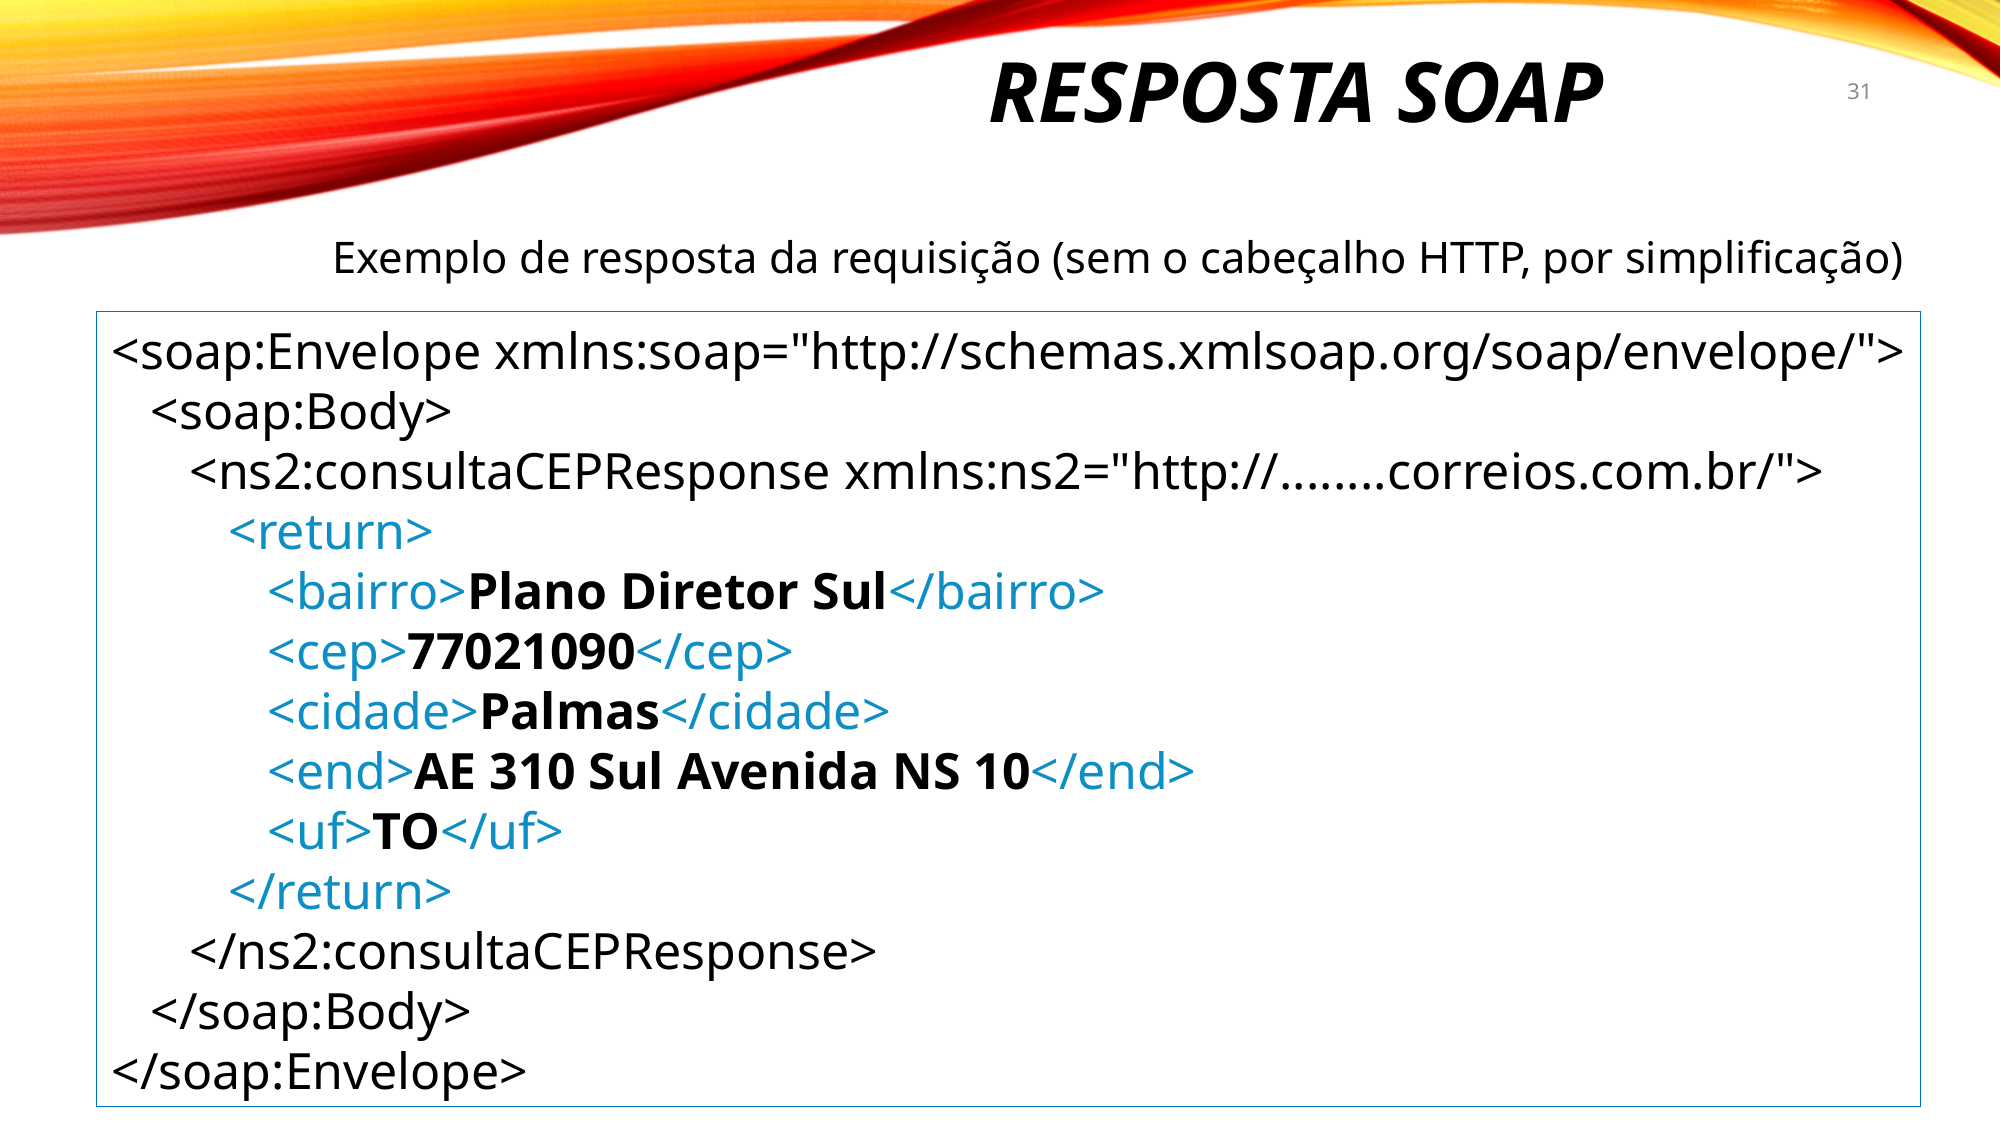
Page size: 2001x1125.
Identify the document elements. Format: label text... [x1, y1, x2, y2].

title RESPOSTA soap [765, 0, 1827, 192]
list Exemplo de resposta da requisição (sem o cabeçalho HTTP, por simplificação) [92, 228, 1921, 326]
text_box <soap:Envelope xmlns:soap="http://schemas.xmlsoap.org/soap/envelope/"> <soap:Body> <ns2:consultaCEPResponse xmlns:ns2="http://........correios.com.br/"> <return> <bairro>Plano Diretor Sul</bairro> <cep>77021090</cep> <cidade>Palmas</cidade> <end>AE 310 Sul Avenida NS 10</end> <uf>TO</uf> </return> </ns2:consultaCEPResponse> </soap:Body> </soap:Envelope> [96, 311, 1921, 1107]
picture [0, 0, 2000, 237]
slide_number 31 [1827, 62, 1888, 123]
